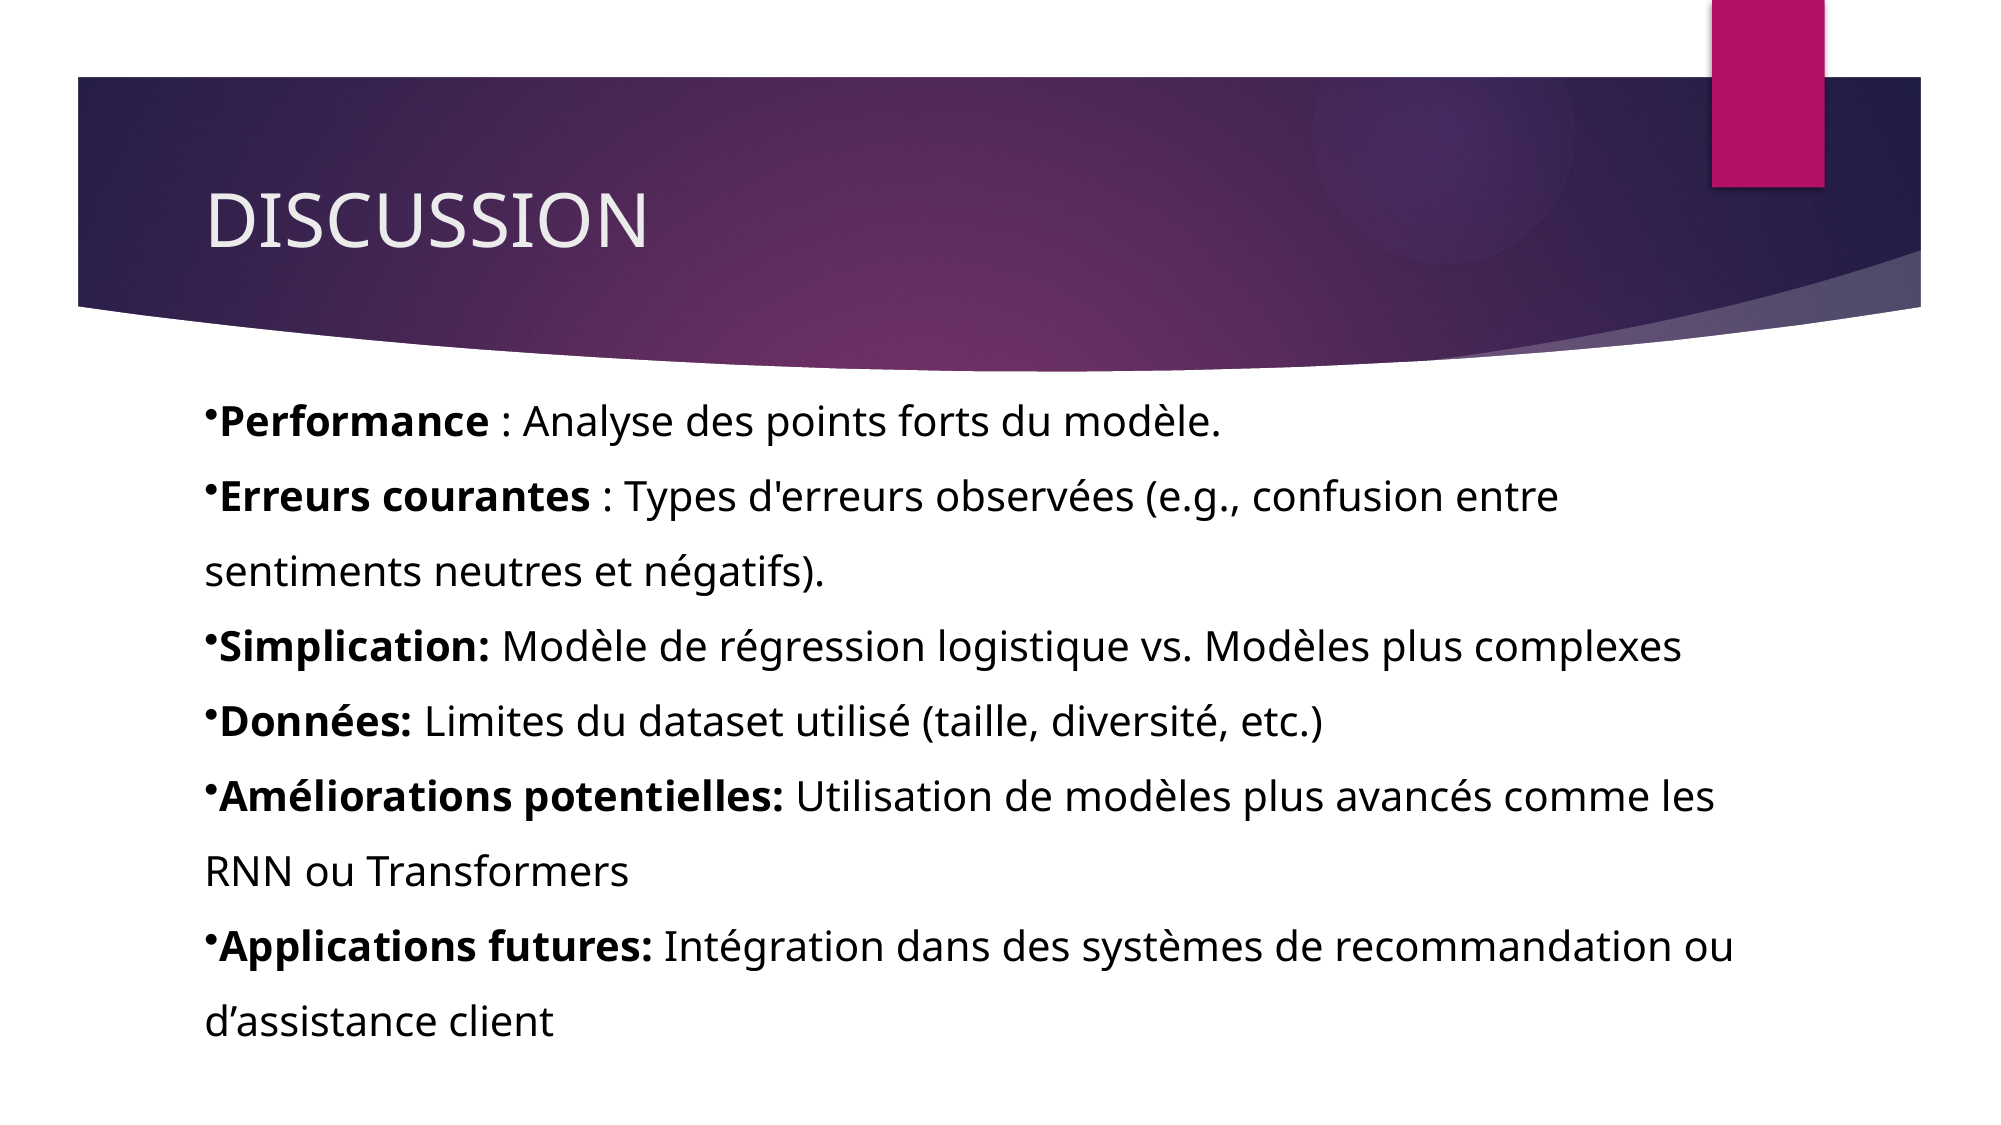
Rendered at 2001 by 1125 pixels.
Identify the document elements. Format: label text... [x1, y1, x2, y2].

list Performance : Analyse des points forts du modèle. Erreurs courantes : Types d'erreurs observées (e.g., confusion entre sentiments neutres et négatifs). Simplication: Modèle de régression logistique vs. Modèles plus complexes Données: Limites du dataset utilisé (taille, diversité, etc.) Améliorations potentielles: Utilisation de modèles plus avancés comme les RNN ou Transformers Applications futures: Intégration dans des systèmes de recommandation ou d’assistance client [189, 362, 1764, 1053]
title DISCUSSION [189, 159, 1627, 276]
